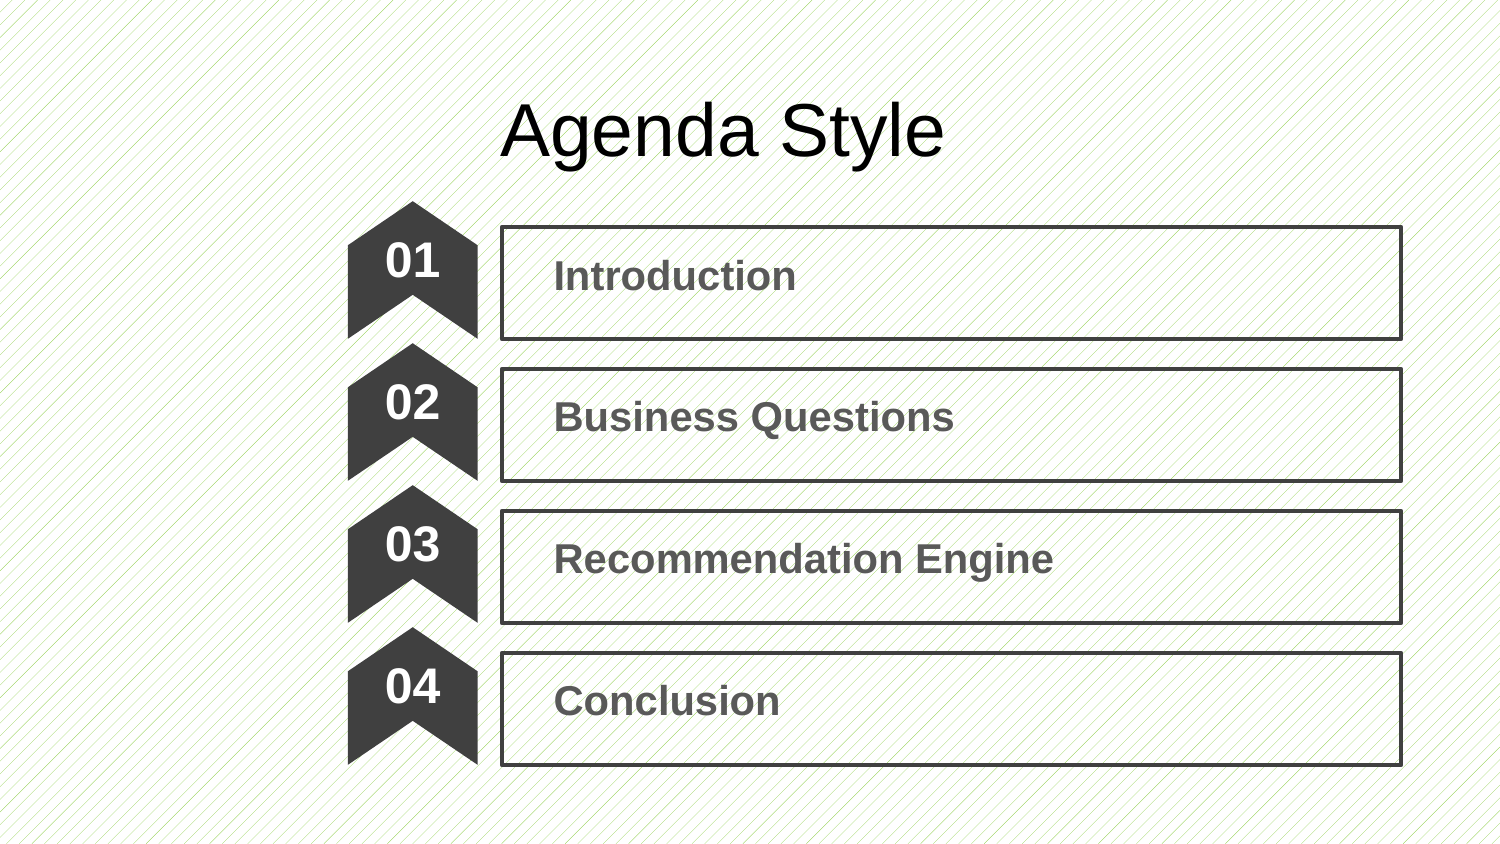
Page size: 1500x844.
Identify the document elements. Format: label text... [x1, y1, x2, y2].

text_box 04 [367, 646, 459, 721]
text_box [345, 229, 480, 341]
text_box [500, 367, 1403, 483]
text_box Agenda Style [0, 79, 1500, 174]
text_box [381, 625, 445, 646]
text_box Conclusion [535, 663, 1363, 732]
text_box [381, 483, 445, 504]
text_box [535, 237, 1363, 330]
text_box [345, 655, 480, 767]
text_box [345, 513, 480, 625]
text_box [345, 371, 480, 483]
text_box [500, 651, 1403, 767]
text_box 01 [367, 219, 459, 295]
text_box [500, 225, 1403, 341]
text_box [500, 509, 1403, 625]
text_box 03 [367, 504, 459, 579]
text_box Recommendation Engine [535, 521, 1363, 590]
text_box Business Questions [535, 379, 1363, 448]
text_box 02 [367, 362, 459, 437]
text_box [382, 199, 443, 219]
text_box [381, 341, 445, 362]
